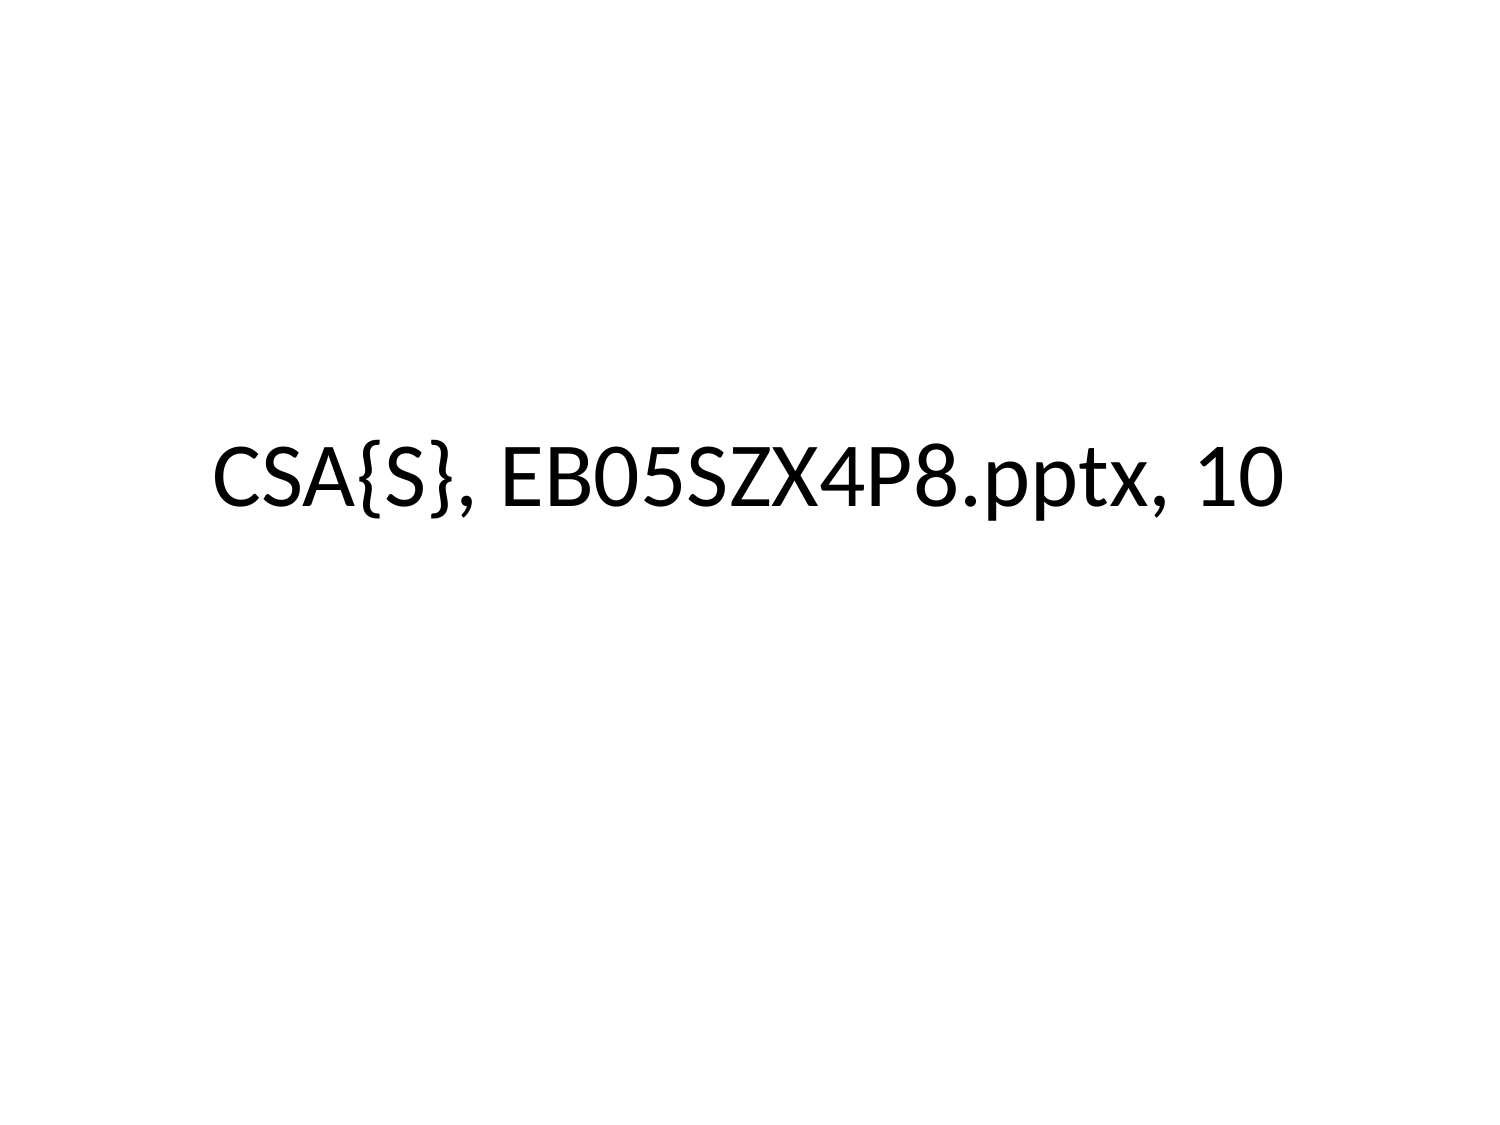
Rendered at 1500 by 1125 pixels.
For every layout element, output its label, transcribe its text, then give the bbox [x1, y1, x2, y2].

title CSA{S}, EB05SZX4P8.pptx, 10 [112, 349, 1388, 591]
